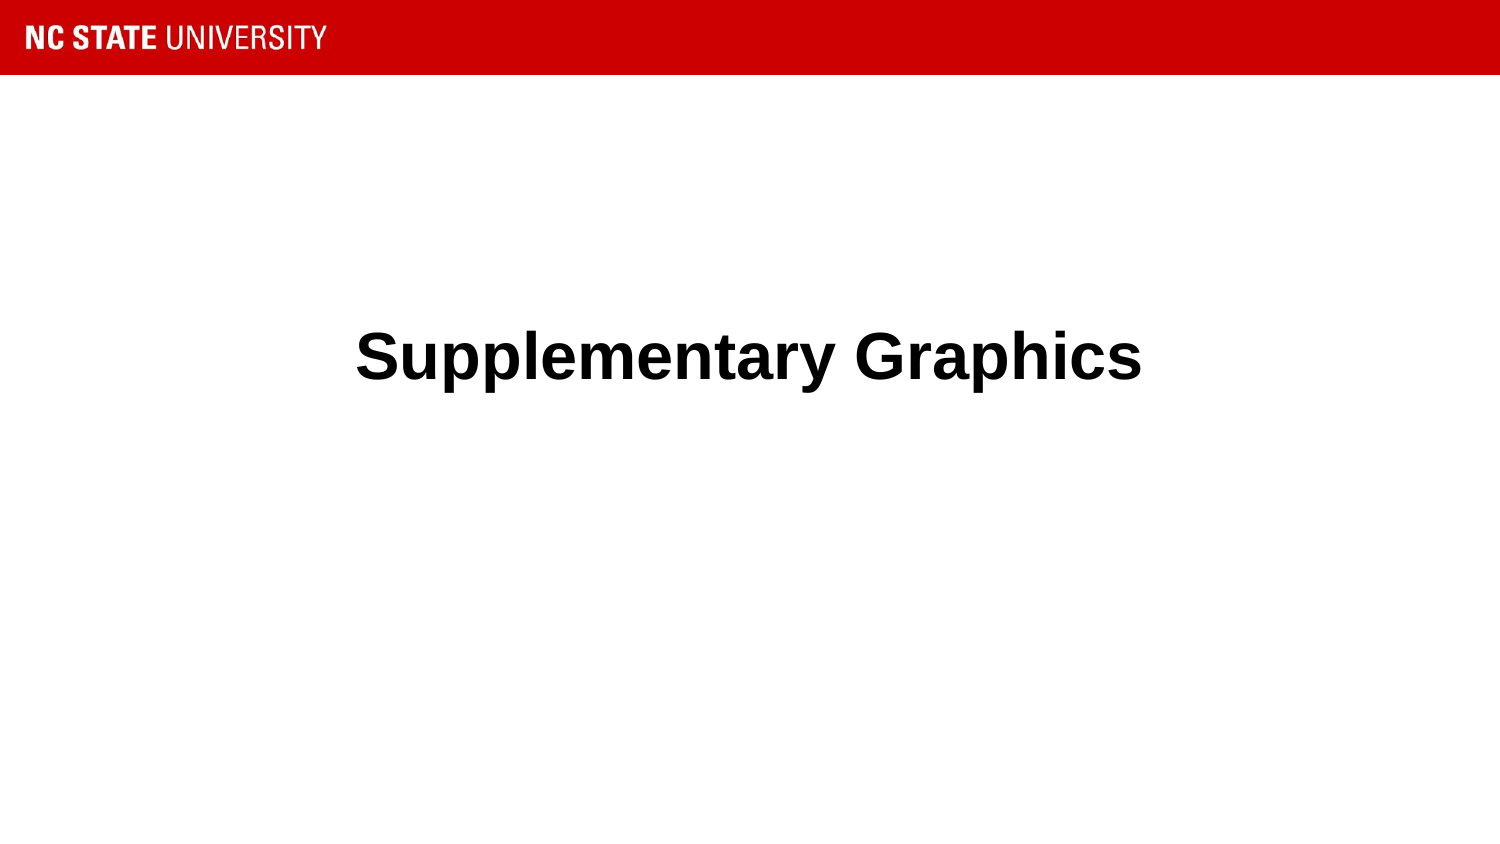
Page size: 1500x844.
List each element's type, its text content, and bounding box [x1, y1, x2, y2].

title Supplementary Graphics [112, 262, 1388, 443]
picture [0, 0, 1500, 75]
